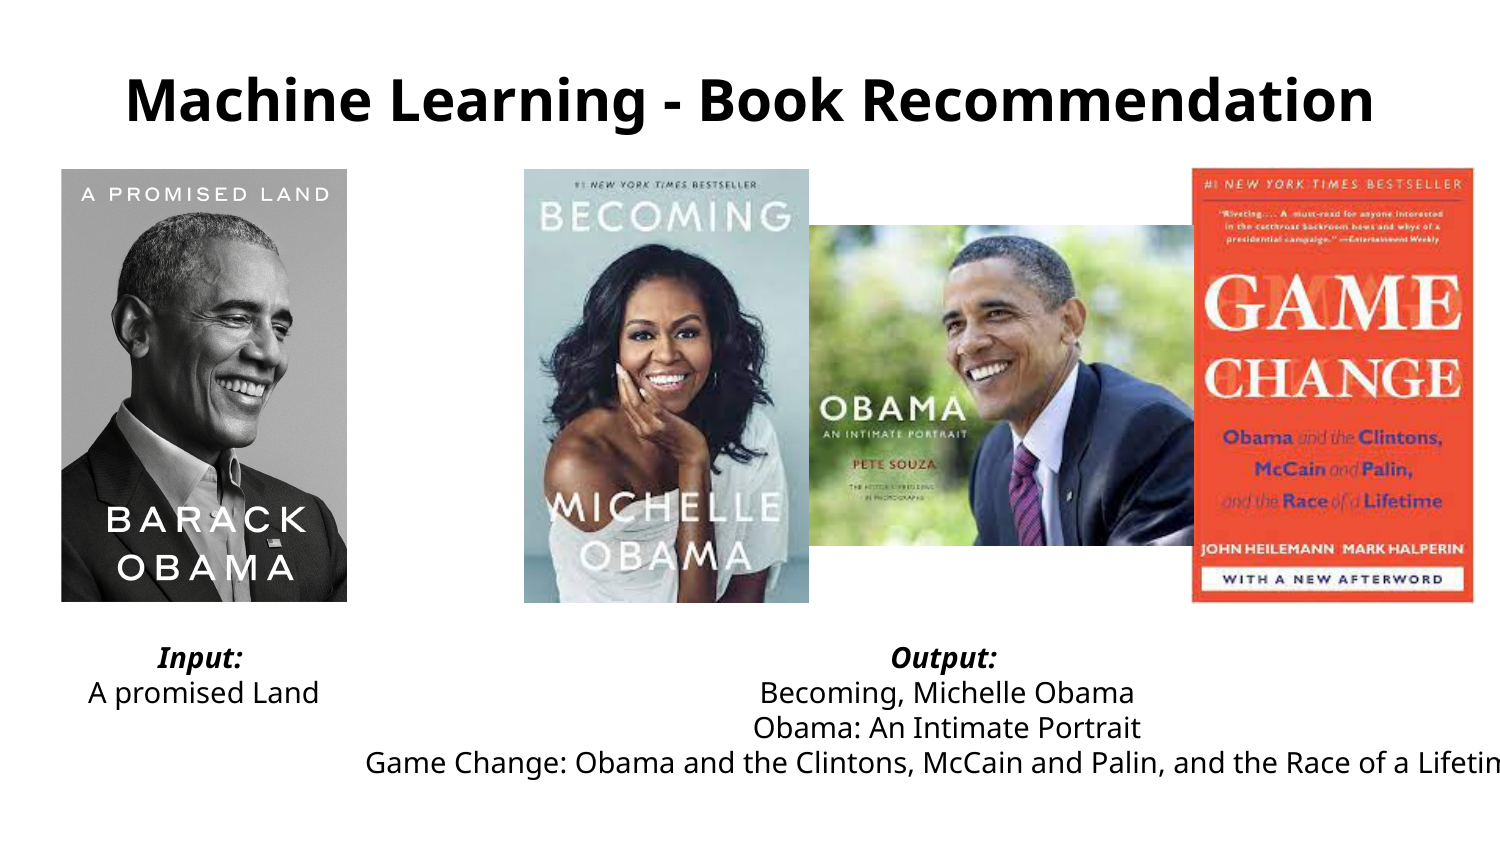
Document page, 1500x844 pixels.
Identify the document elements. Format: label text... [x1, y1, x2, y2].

text_box Output: Becoming, Michelle Obama Obama: An Intimate Portrait Game Change: Obama and the Clintons, McCain and Palin, and the Race of a Lifetime [327, 624, 1500, 808]
text_box Input: A promised Land [27, 624, 327, 736]
title Machine Learning - Book Recommendation [75, 67, 1425, 129]
picture [61, 169, 347, 603]
picture [524, 167, 1475, 604]
